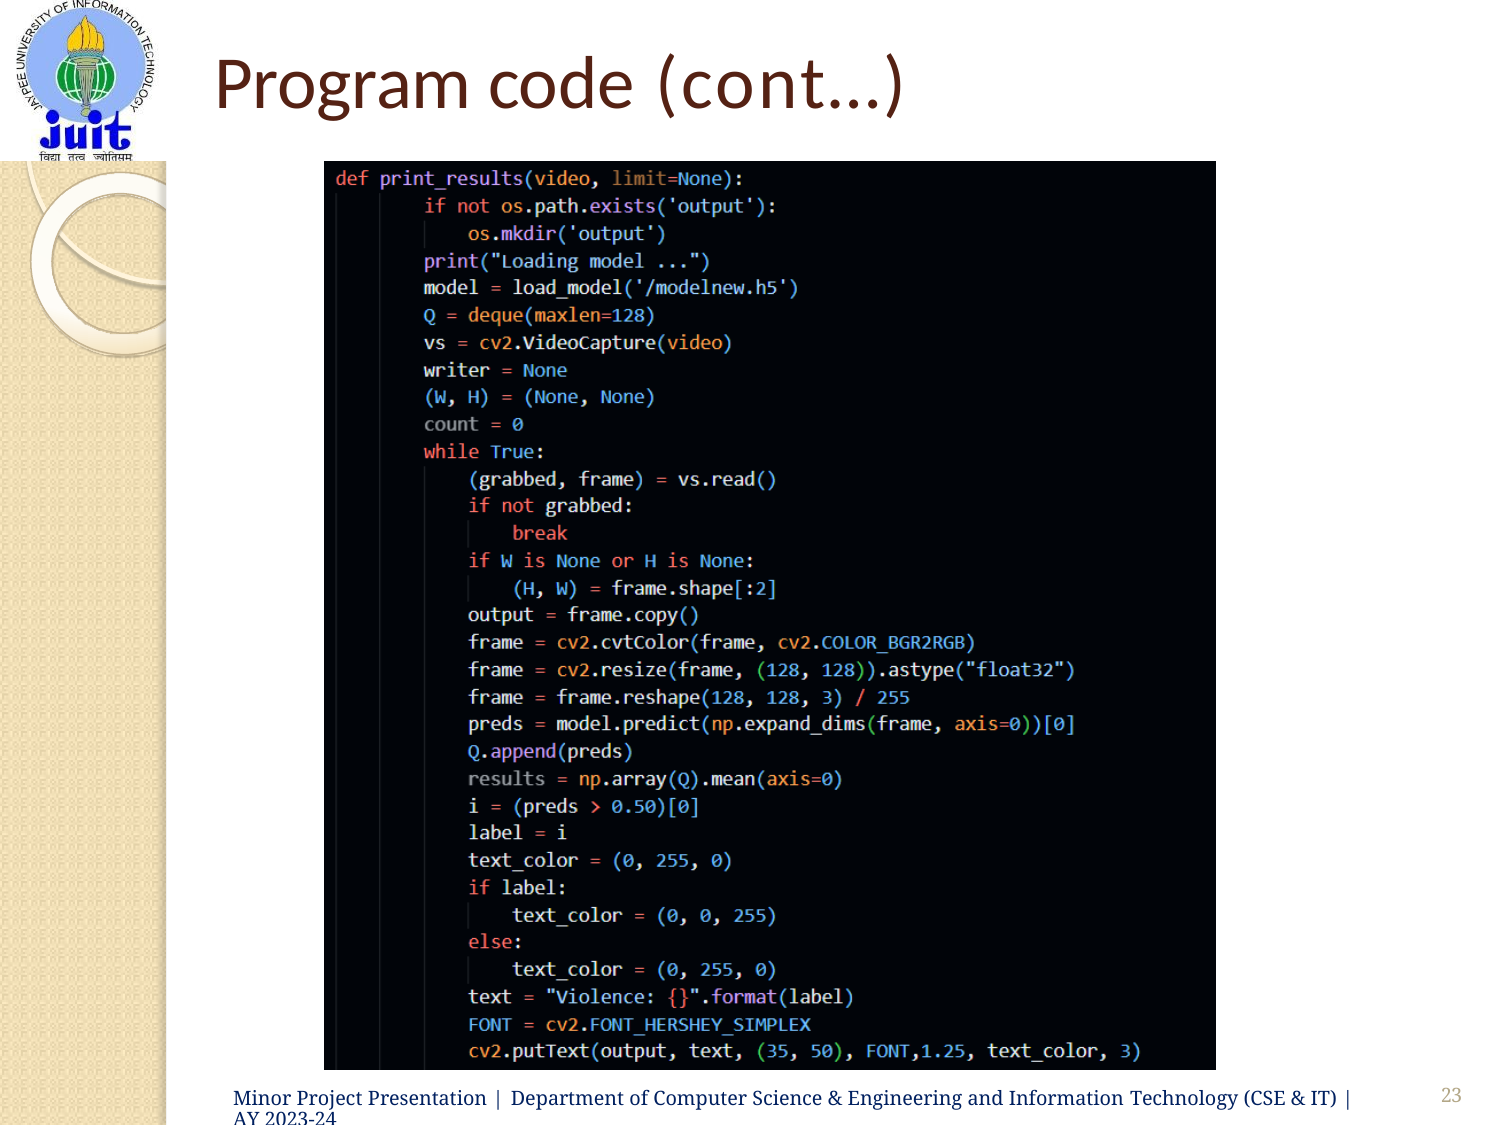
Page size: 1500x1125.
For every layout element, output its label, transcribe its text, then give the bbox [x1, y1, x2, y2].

footer Minor Project Presentation | Department of Computer Science & Engineering and Information Technology (CSE & IT) | AY 2023-24 [231, 1089, 1384, 1125]
title Program code (cont…) [171, 31, 1475, 222]
picture [324, 161, 1216, 1070]
slide_number 23 [1434, 1089, 1469, 1125]
picture [0, 0, 171, 1125]
